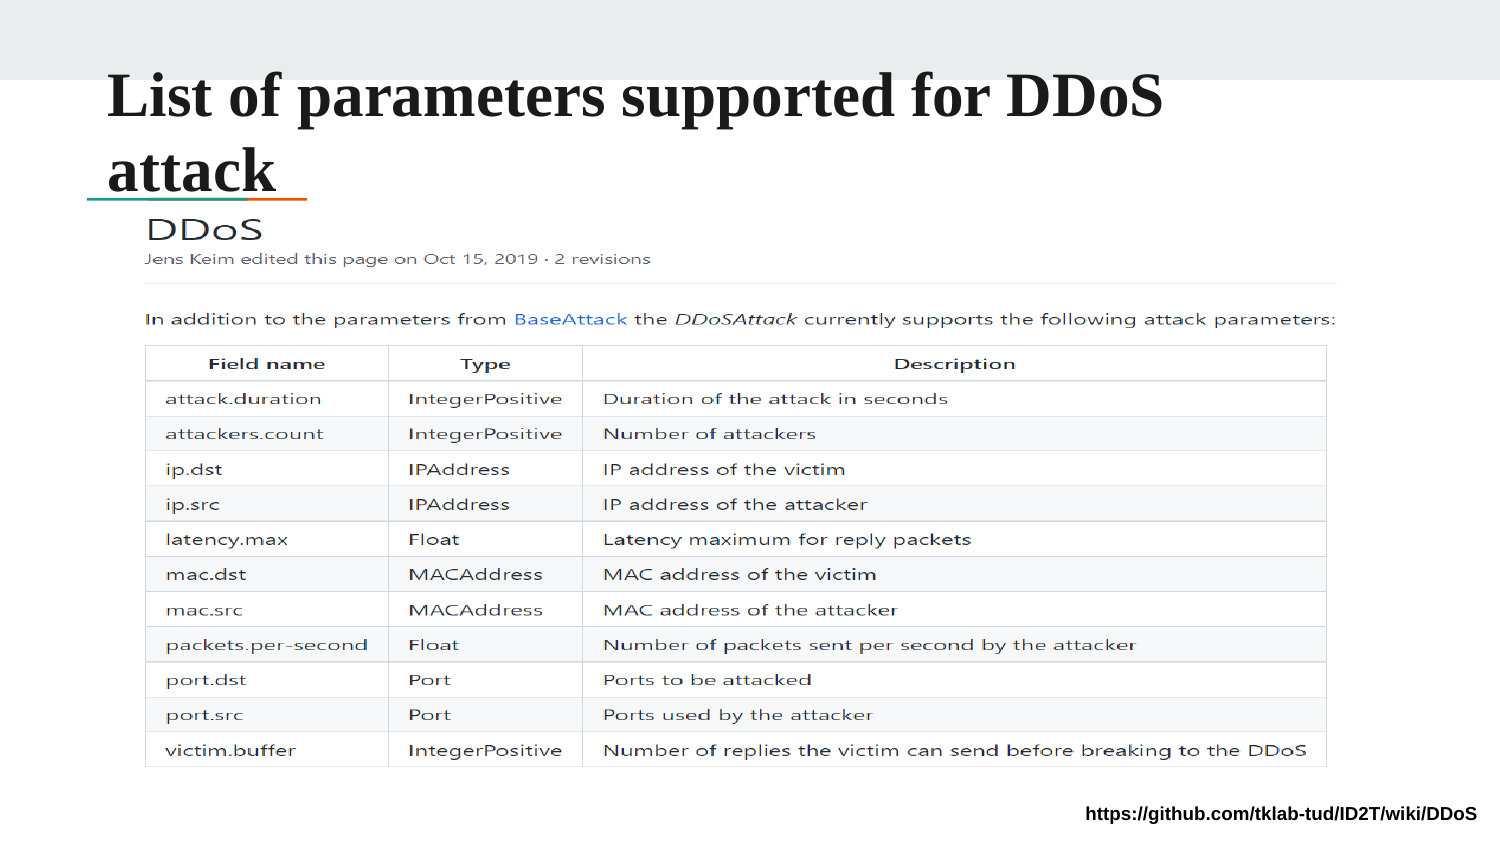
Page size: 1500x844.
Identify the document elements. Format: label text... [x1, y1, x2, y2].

text_box https://github.com/tklab-tud/ID2T/wiki/DDoS [1070, 790, 1500, 836]
title List of parameters supported for DDoS attack [93, 38, 1355, 126]
picture [135, 211, 1337, 774]
